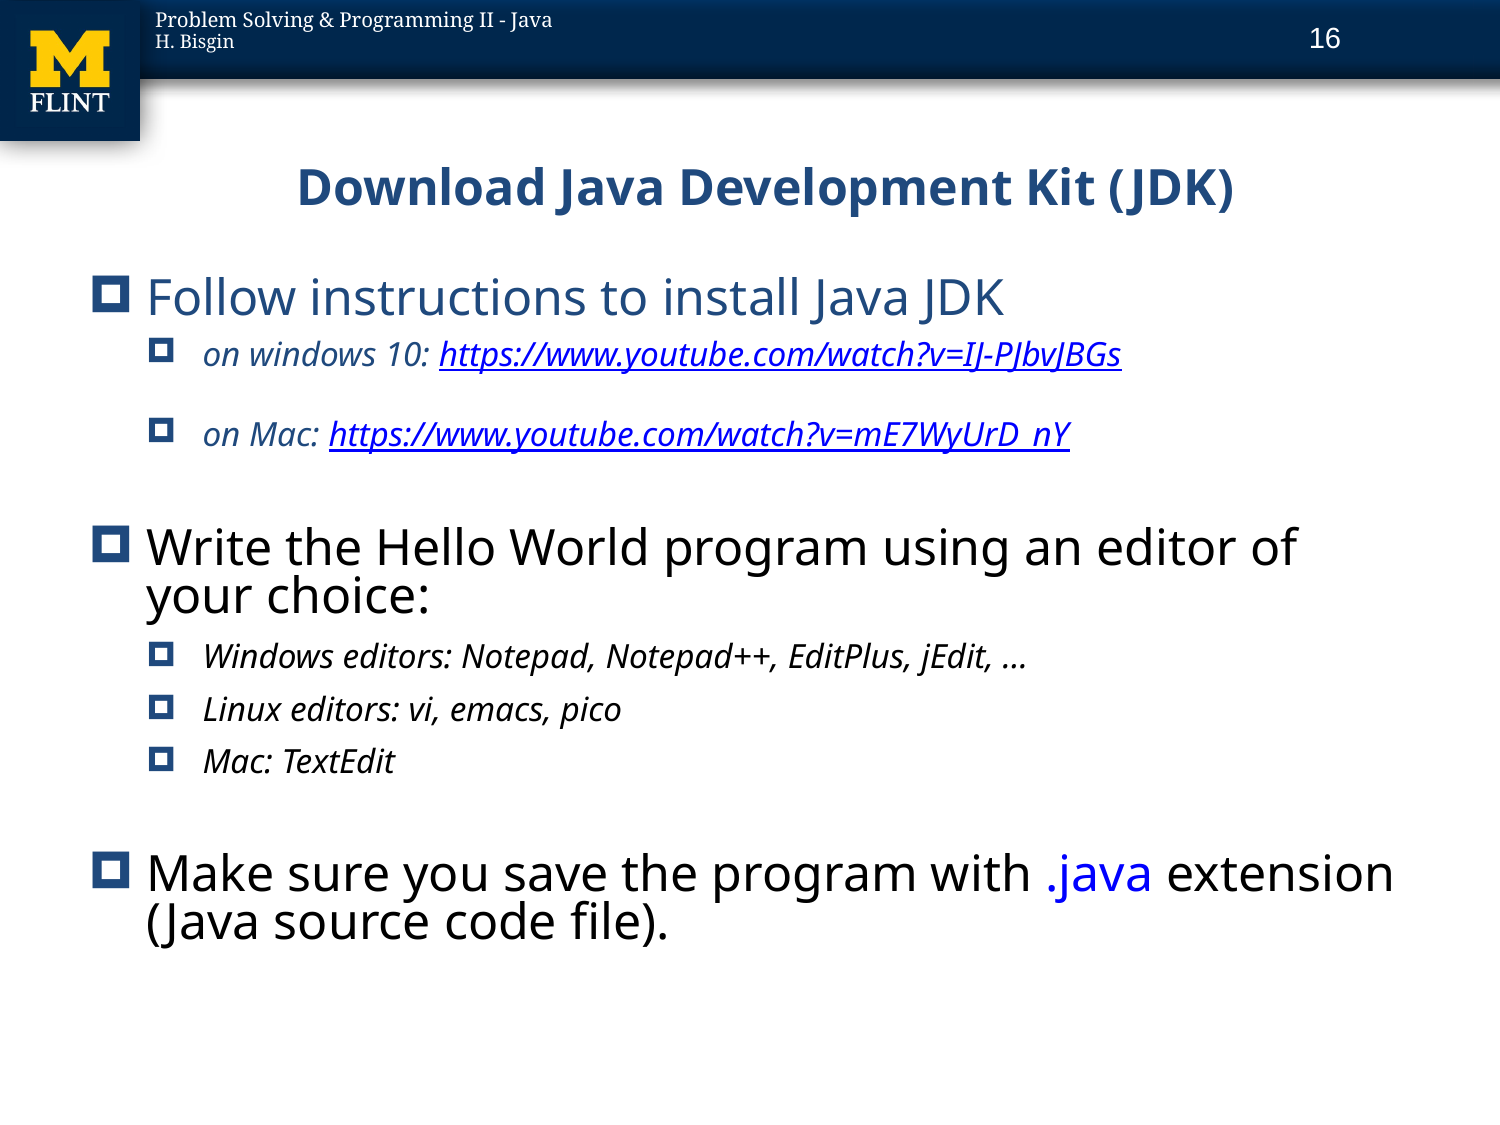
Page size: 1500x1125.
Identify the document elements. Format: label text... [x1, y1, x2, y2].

picture [0, 0, 1500, 1122]
list Follow instructions to install Java JDK on windows 10: https://www.youtube.com/watch?v=IJ-PJbvJBGs on Mac: https://www.youtube.com/watch?v=mE7WyUrD_nY Write the Hello World program using an editor of your choice: Windows editors: Notepad, Notepad++, EditPlus, jEdit, … Linux editors: vi, emacs, pico Mac: TextEdit Make sure you save the program with .java extension (Java source code file). [75, 269, 1425, 990]
slide_number 16 [1149, 6, 1500, 67]
title Download Java Development Kit (JDK) [73, 109, 1457, 263]
